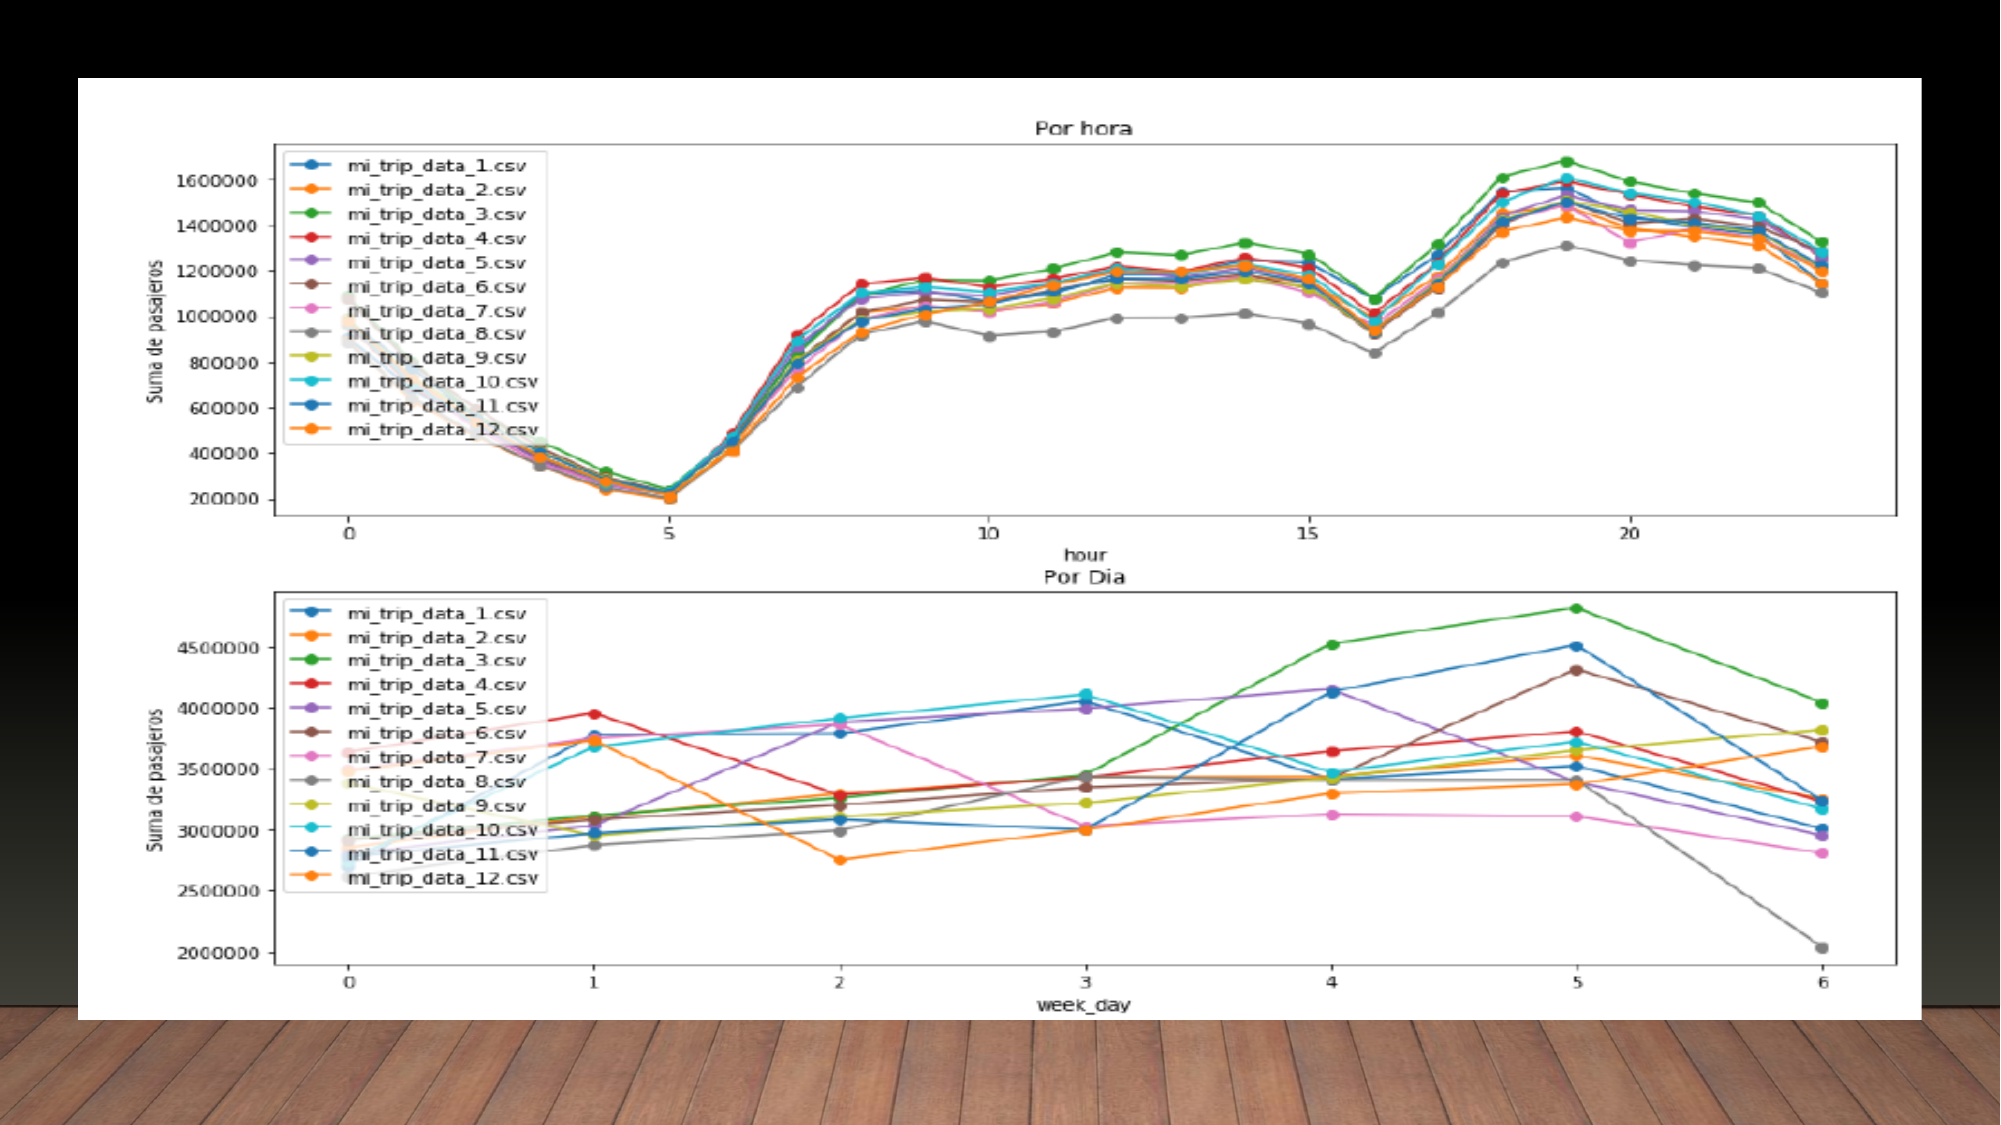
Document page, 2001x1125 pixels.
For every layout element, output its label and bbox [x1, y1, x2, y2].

picture [0, 1005, 2000, 1125]
list [77, 78, 1922, 1020]
